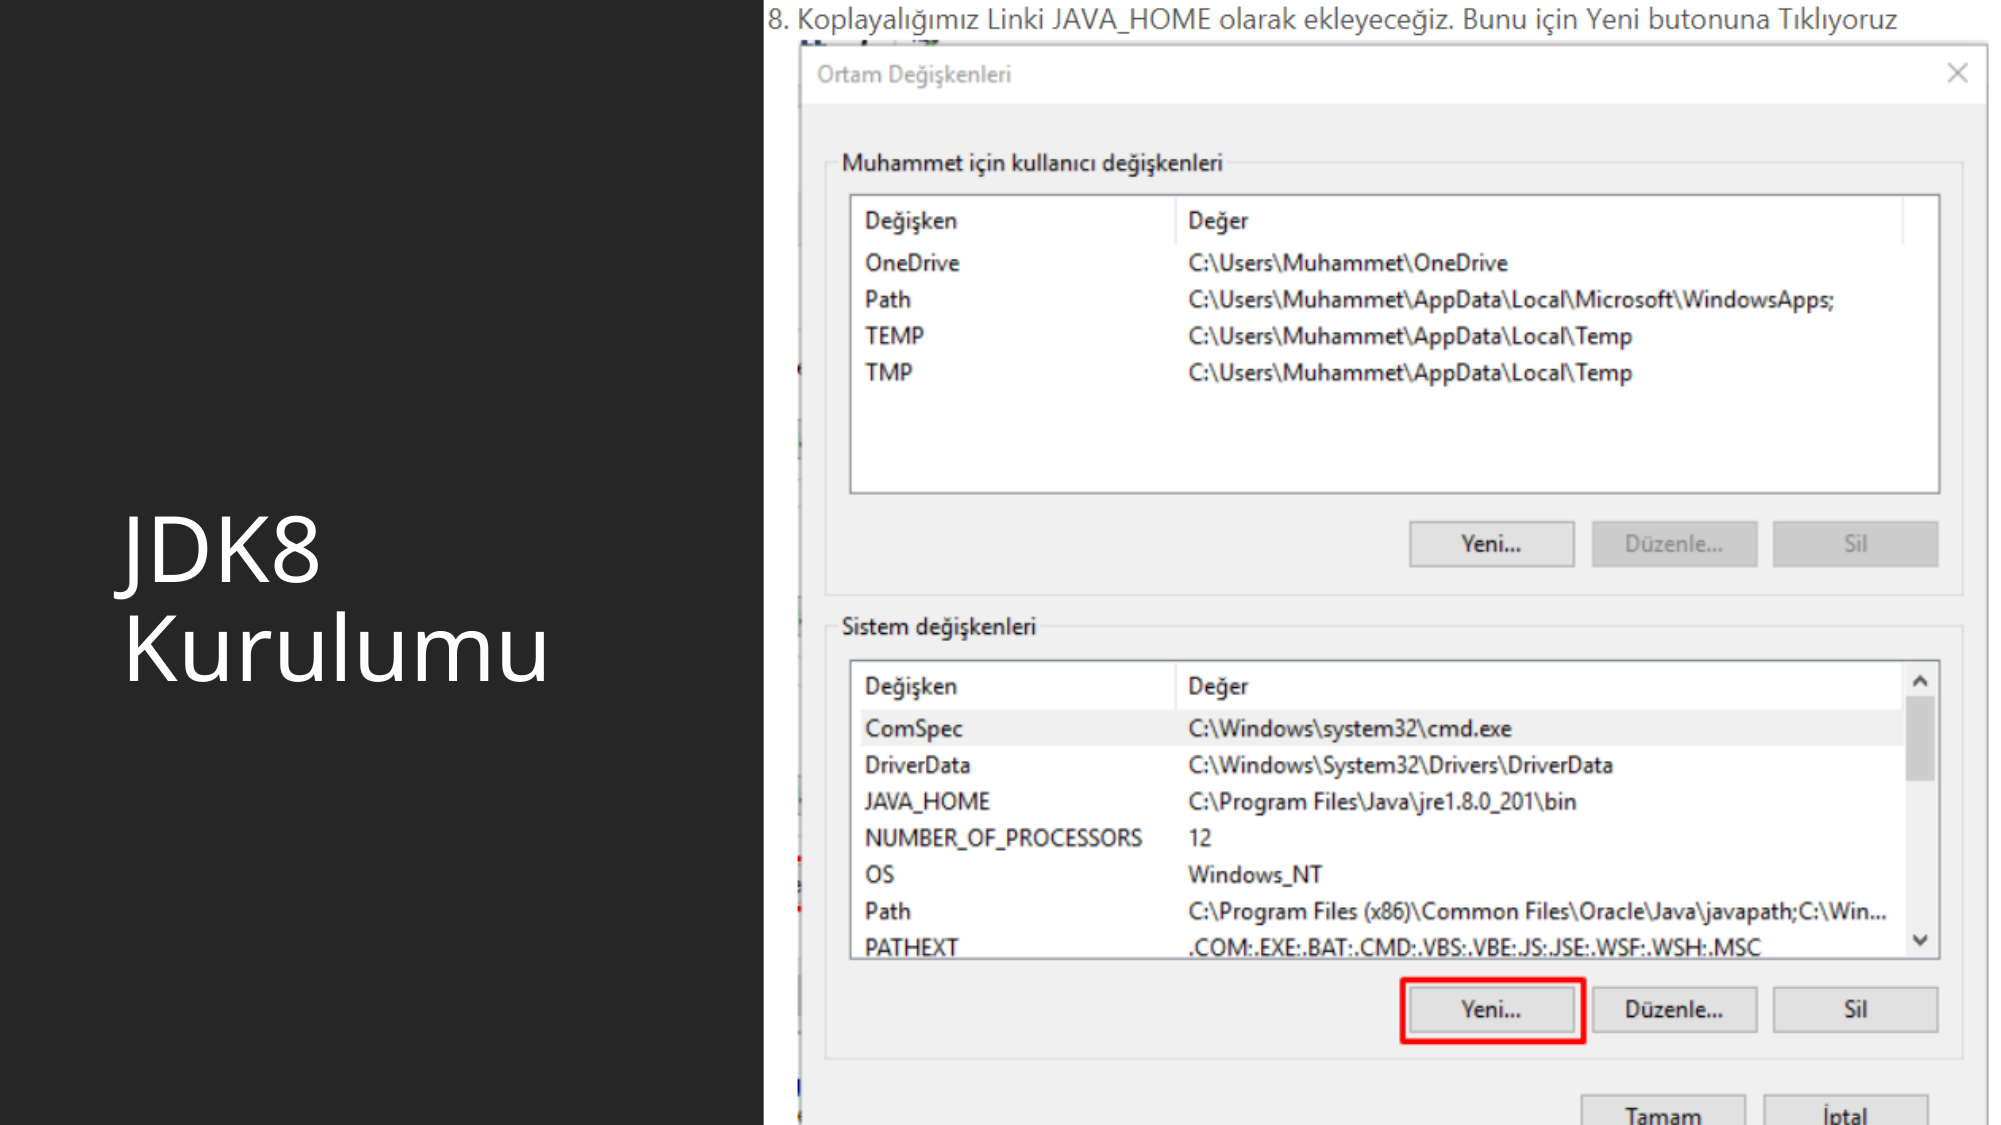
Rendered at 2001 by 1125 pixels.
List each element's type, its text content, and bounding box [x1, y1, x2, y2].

title JDK8 Kurulumu [106, 104, 661, 709]
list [763, 0, 2000, 1125]
text_box [0, 0, 763, 1125]
